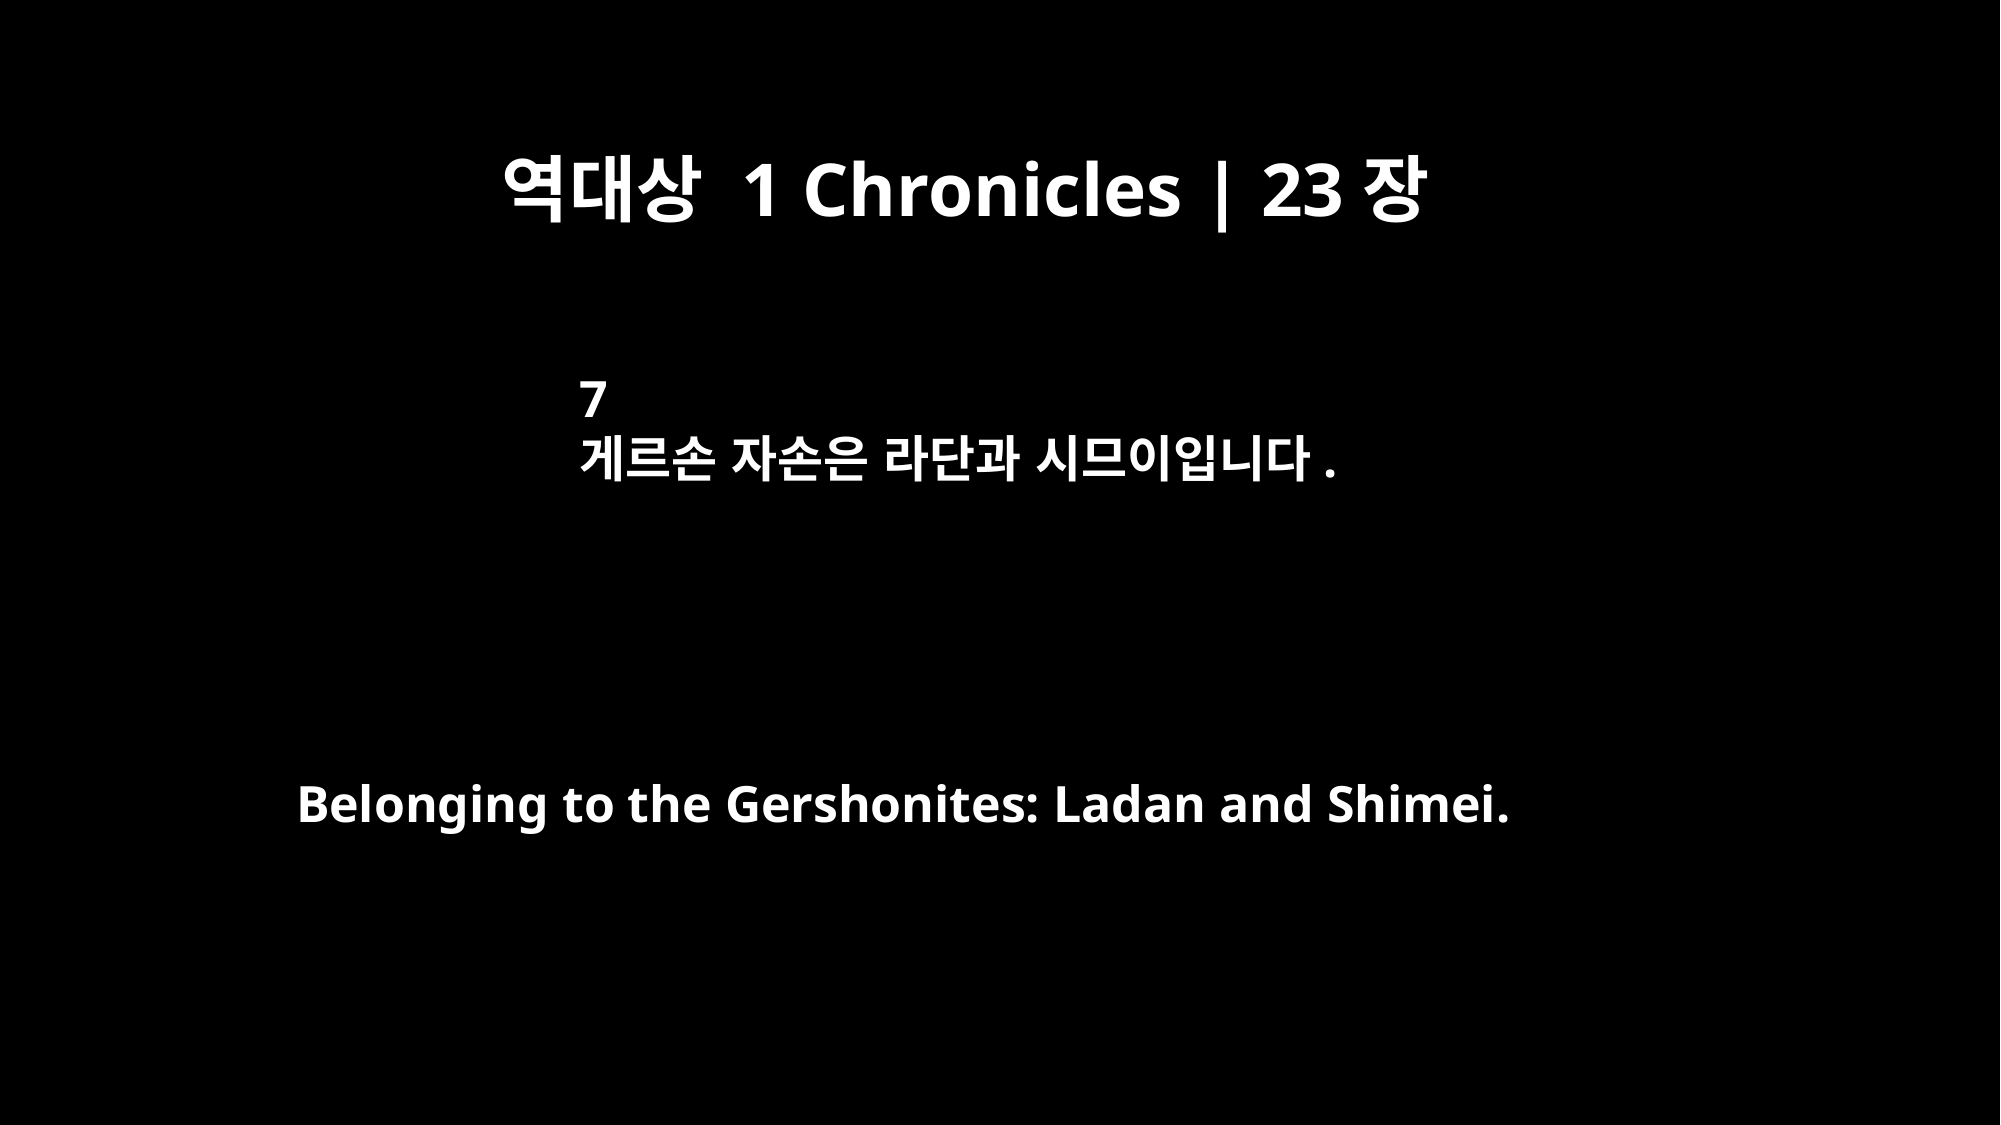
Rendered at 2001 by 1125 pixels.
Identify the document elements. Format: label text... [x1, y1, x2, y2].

text_box Belonging to the Gershonites: Ladan and Shimei. [281, 764, 1527, 840]
text_box 7 게르손 자손은 라단과 시므이입니다. [564, 359, 1353, 495]
text_box 역대상 1 Chronicles | 23장 [487, 136, 1445, 239]
